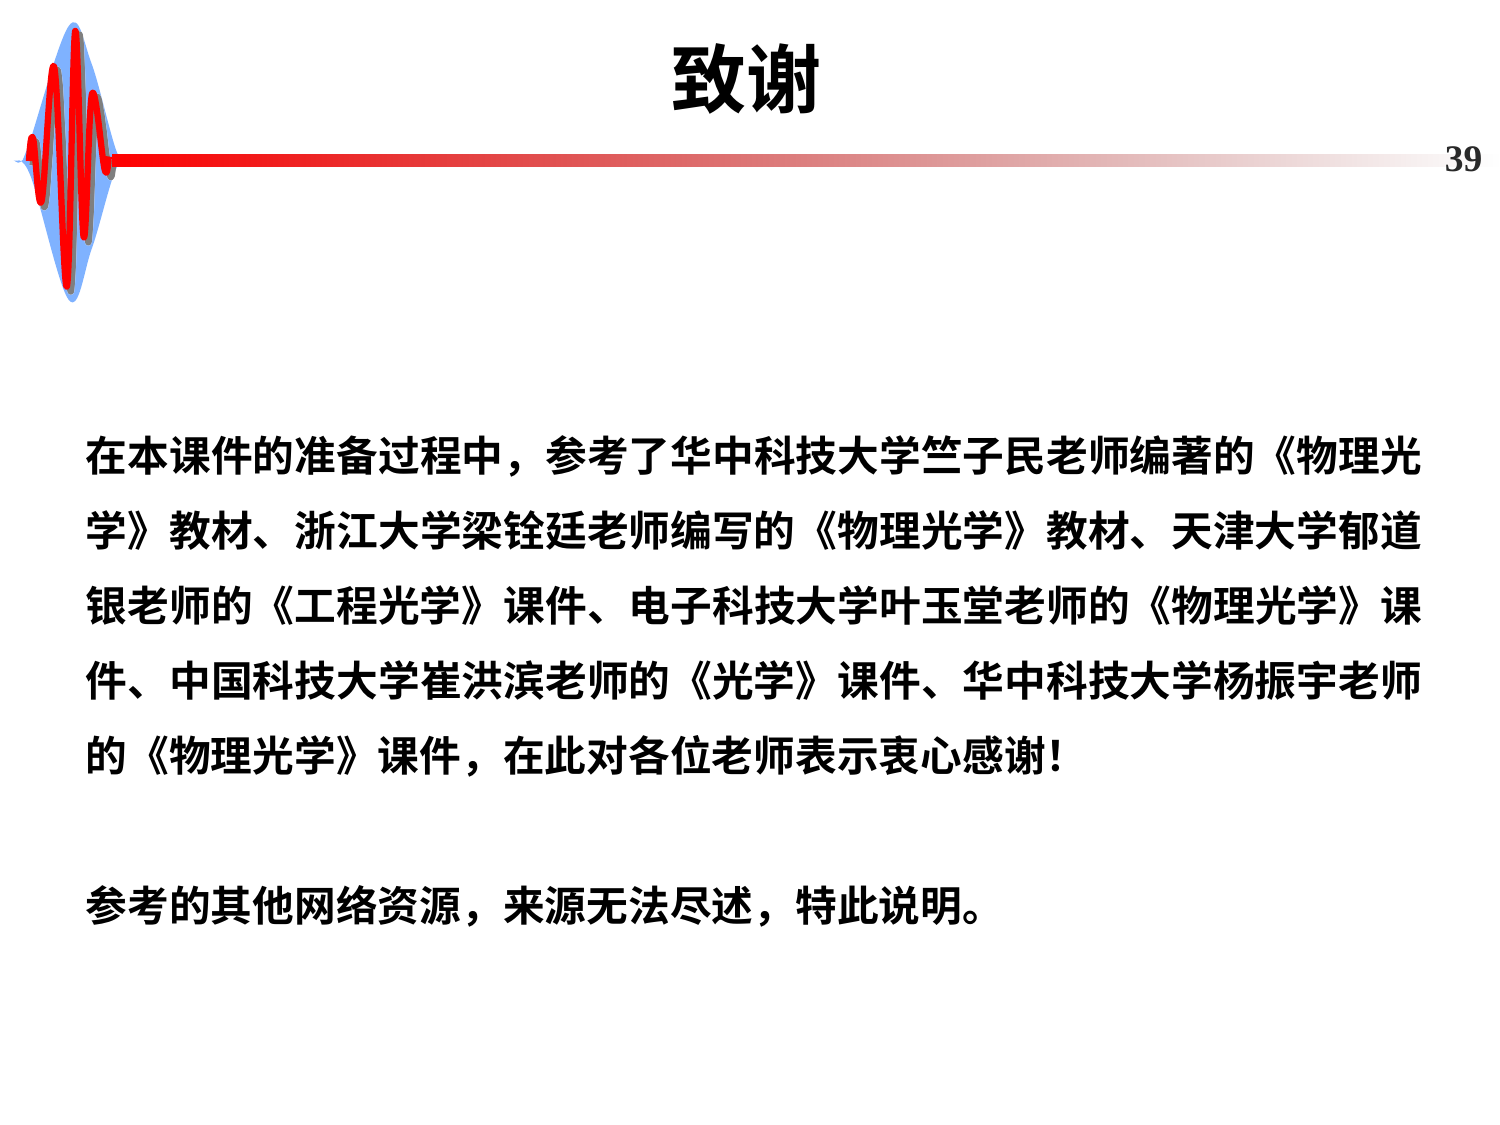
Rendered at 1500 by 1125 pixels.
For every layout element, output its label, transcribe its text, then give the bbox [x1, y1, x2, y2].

text_box 在本课件的准备过程中，参考了华中科技大学竺子民老师编著的《物理光学》教材、浙江大学梁铨廷老师编写的《物理光学》教材、天津大学郁道银老师的《工程光学》课件、电子科技大学叶玉堂老师的《物理光学》课件、中国科技大学崔洪滨老师的《光学》课件、华中科技大学杨振宇老师的《物理光学》课件，在此对各位老师表示衷心感谢！ 参考的其他网络资源，来源无法尽述，特此说明。 [70, 397, 1437, 937]
slide_number 39 [1367, 138, 1497, 174]
title 致谢 [159, 19, 1334, 137]
